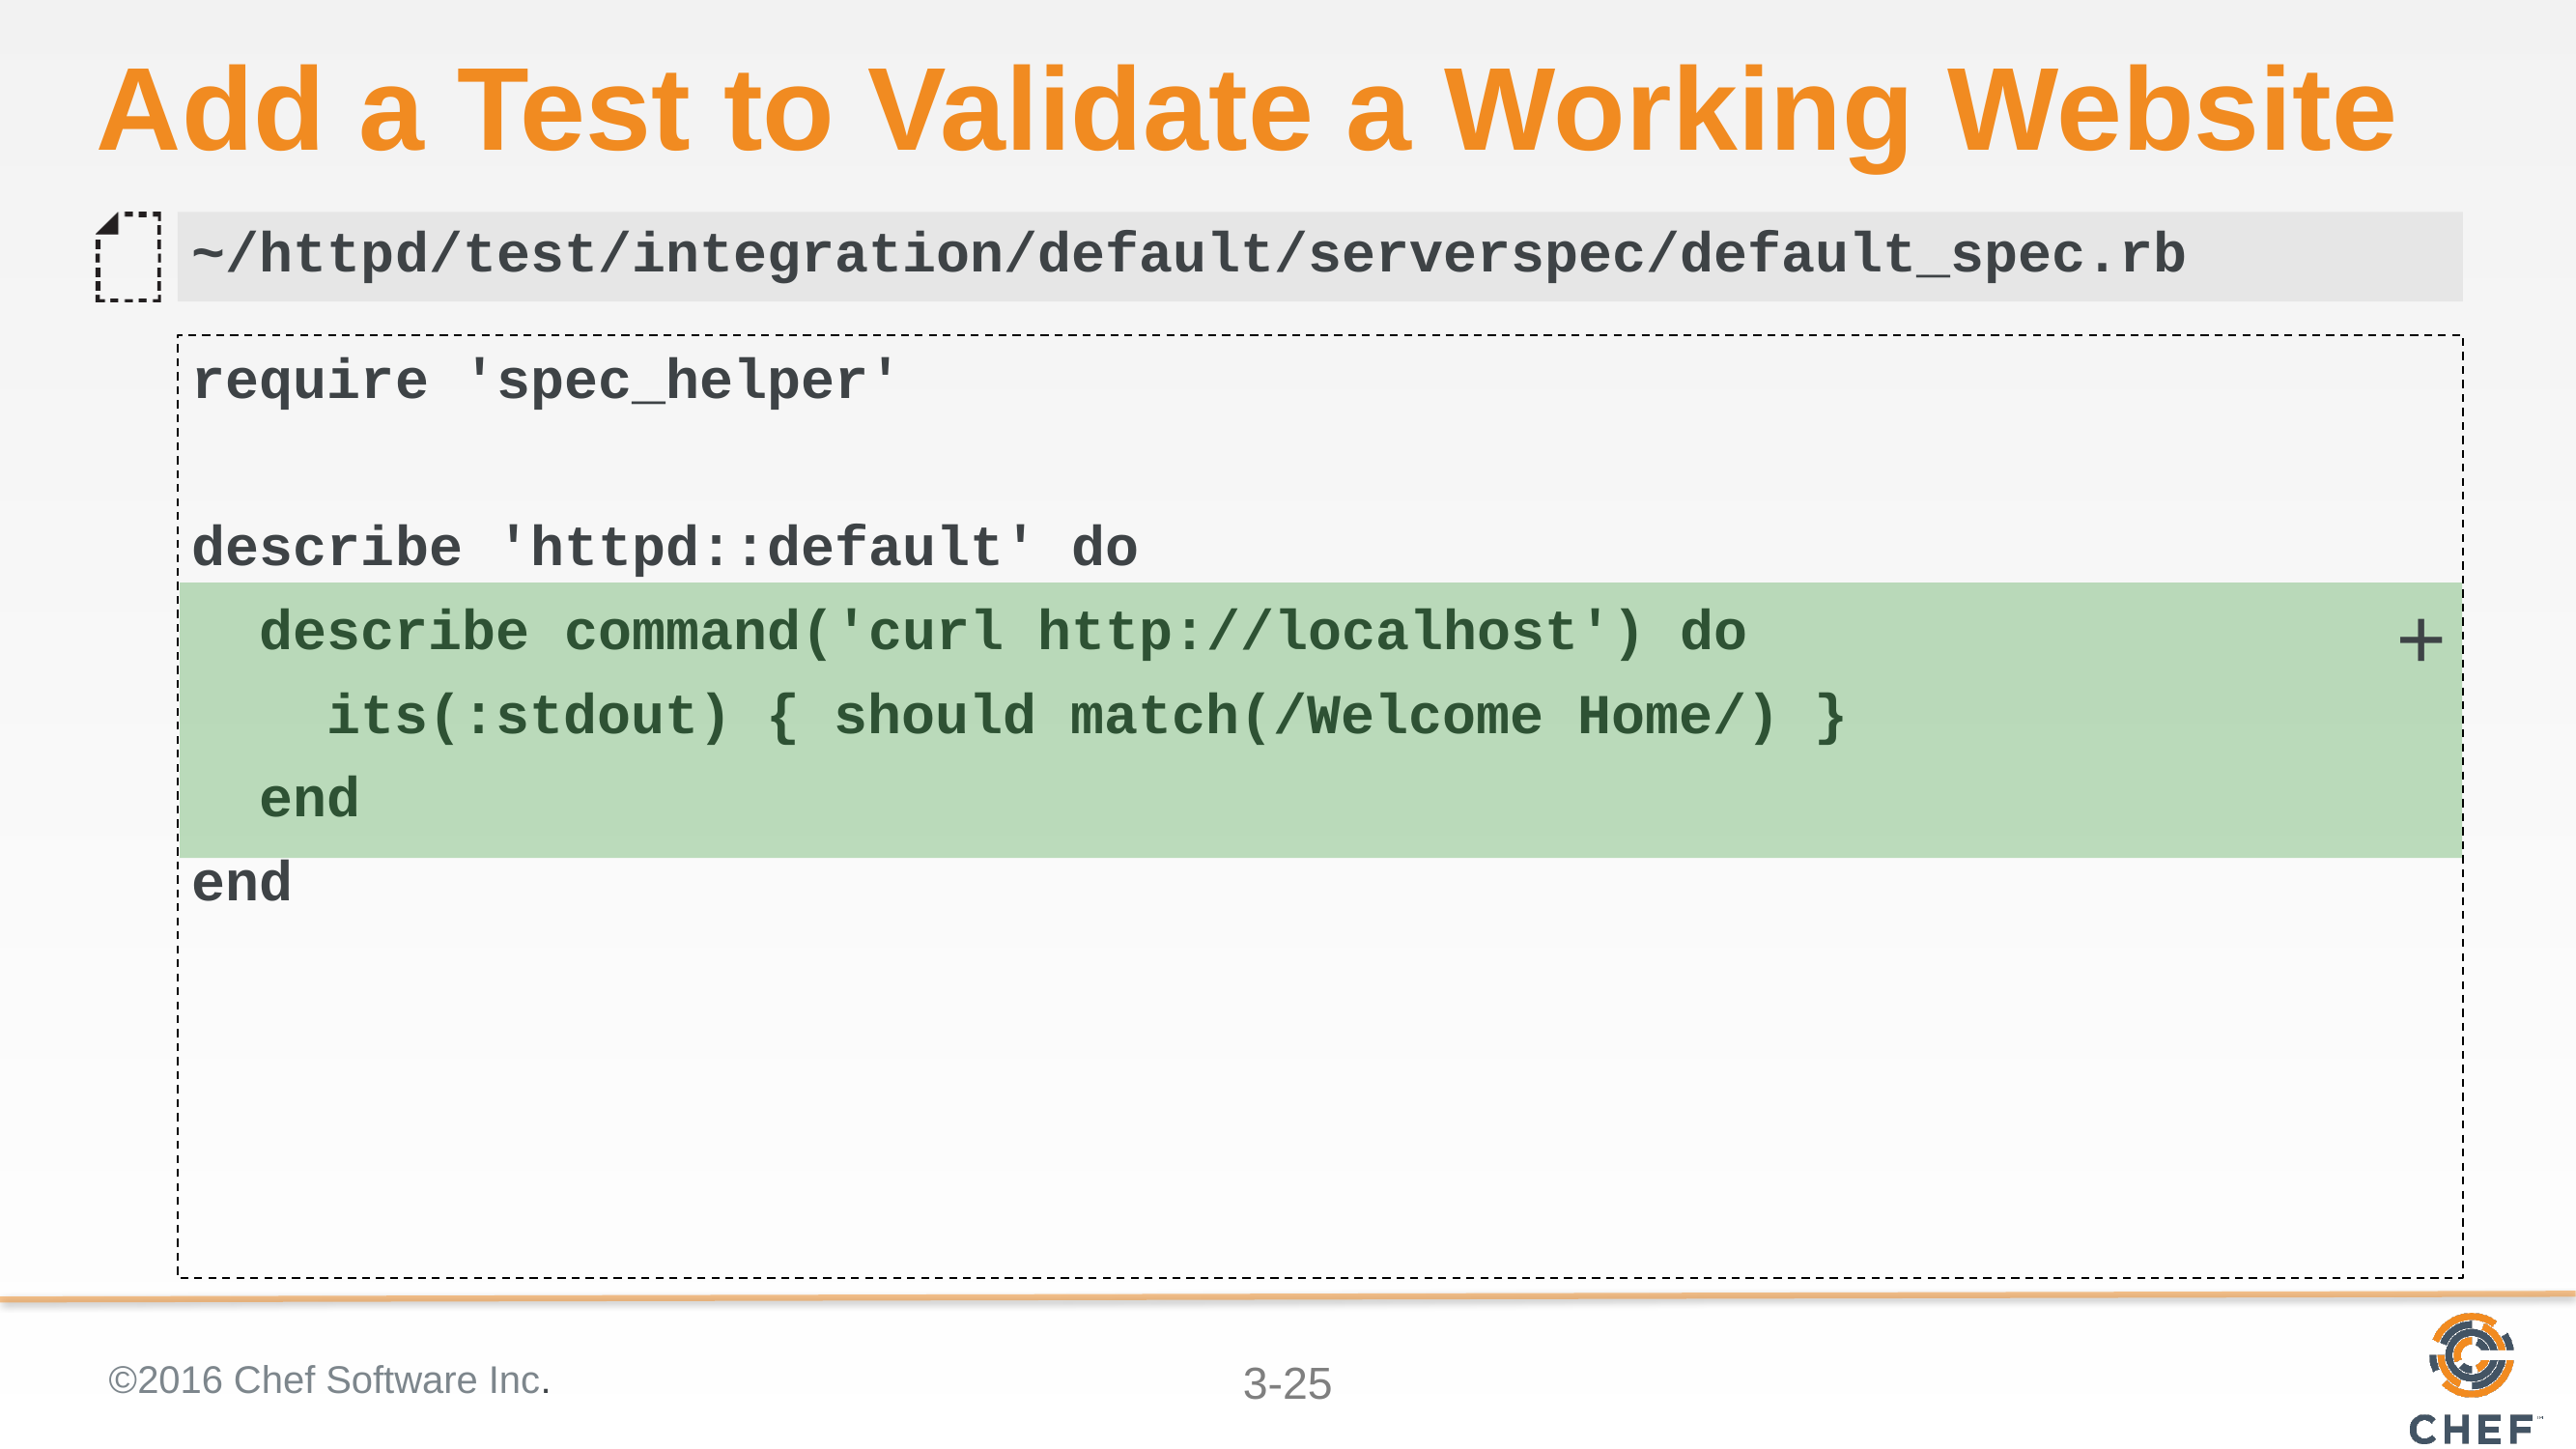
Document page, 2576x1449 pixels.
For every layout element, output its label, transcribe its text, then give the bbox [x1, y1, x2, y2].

picture [2399, 1297, 2551, 1449]
list ~/httpd/test/integration/default/serverspec/default_spec.rb [177, 212, 2463, 302]
list require 'spec_helper' describe 'httpd::default' do describe command('curl http://localhost') do its(:stdout) { should match(/Welcome Home/) } end end [177, 334, 2464, 1279]
title Add a Test to Validate a Working Website [96, 48, 2463, 180]
list + [180, 582, 2463, 859]
